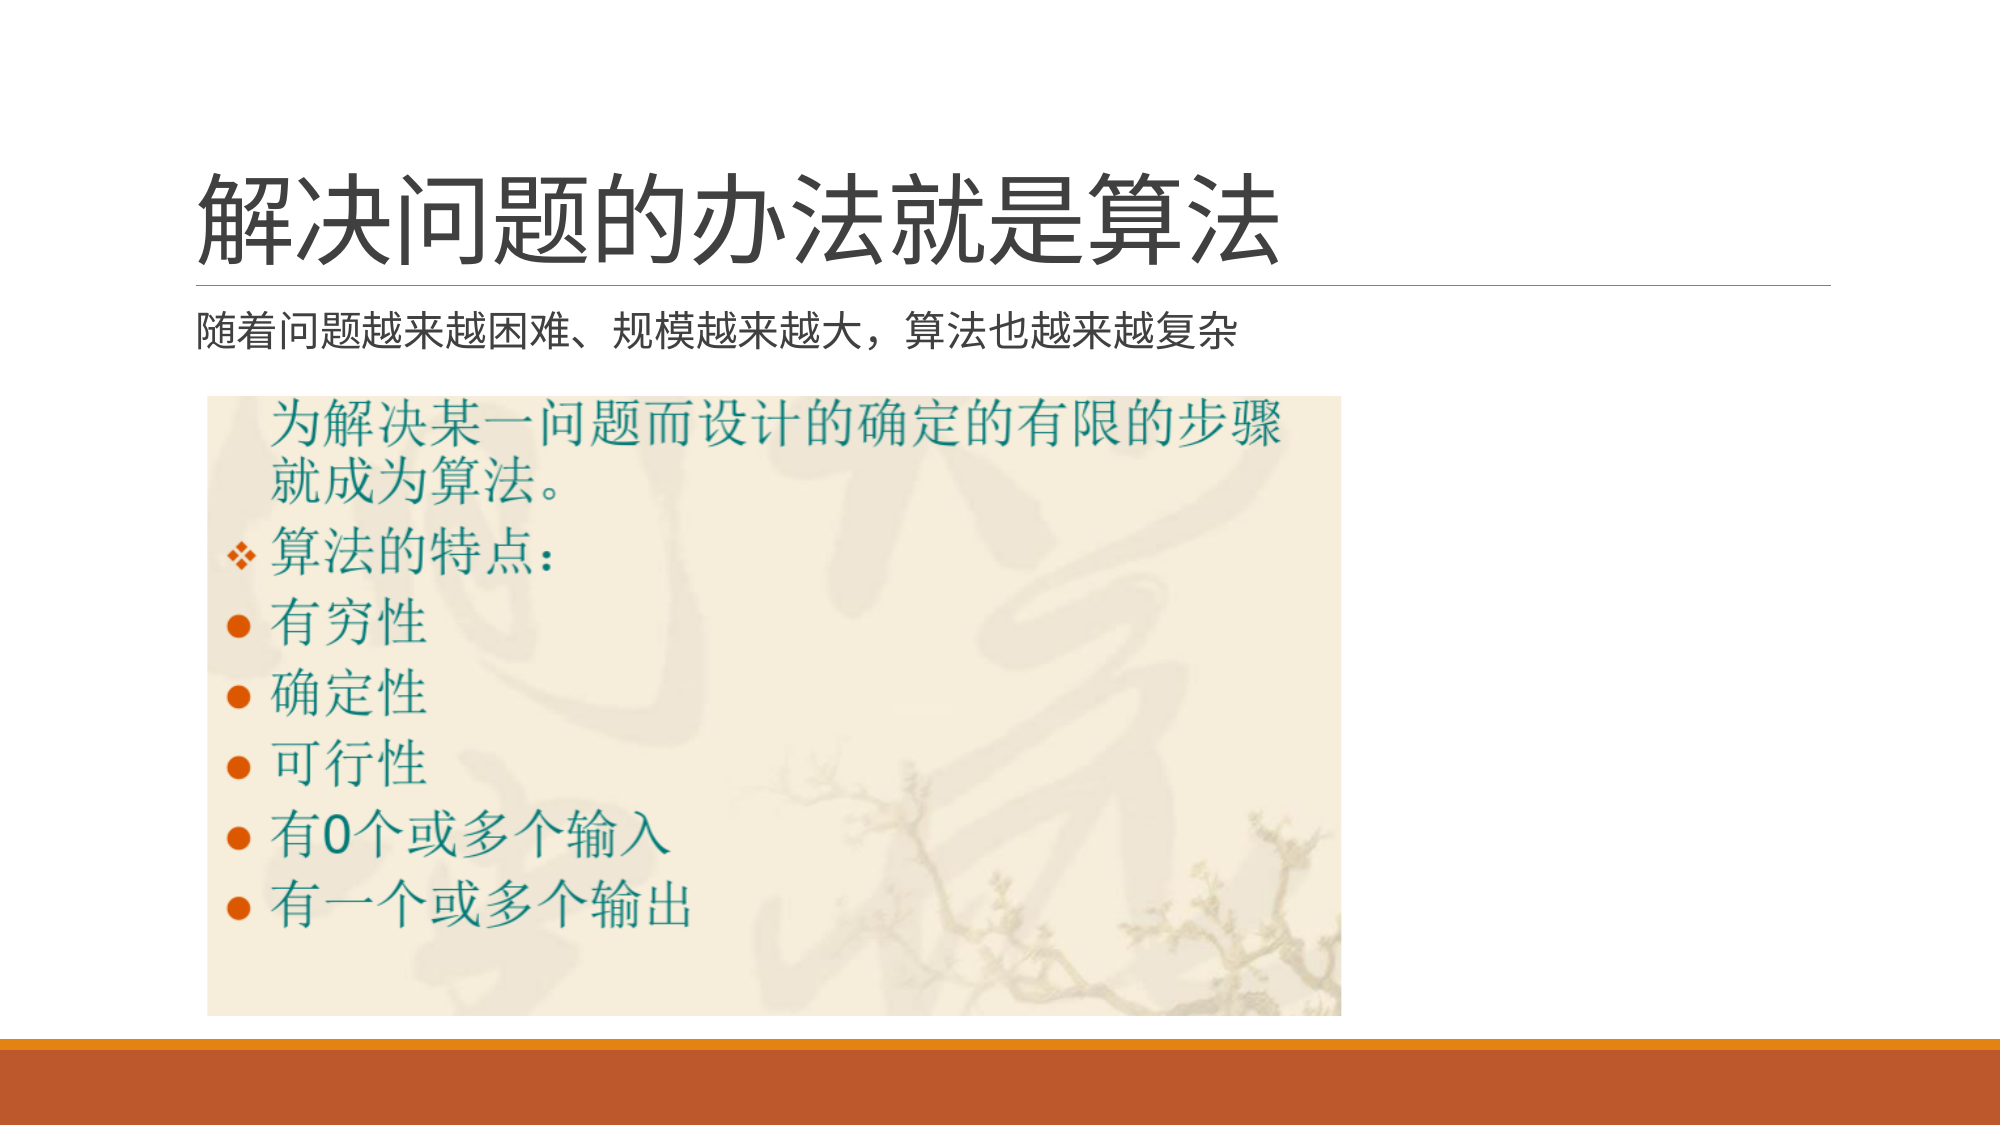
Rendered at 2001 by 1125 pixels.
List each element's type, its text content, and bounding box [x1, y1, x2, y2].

picture [206, 396, 1342, 1016]
list 随着问题越来越困难、规模越来越大，算法也越来越复杂 [180, 302, 1830, 963]
title 解决问题的办法就是算法 [180, 47, 1830, 285]
